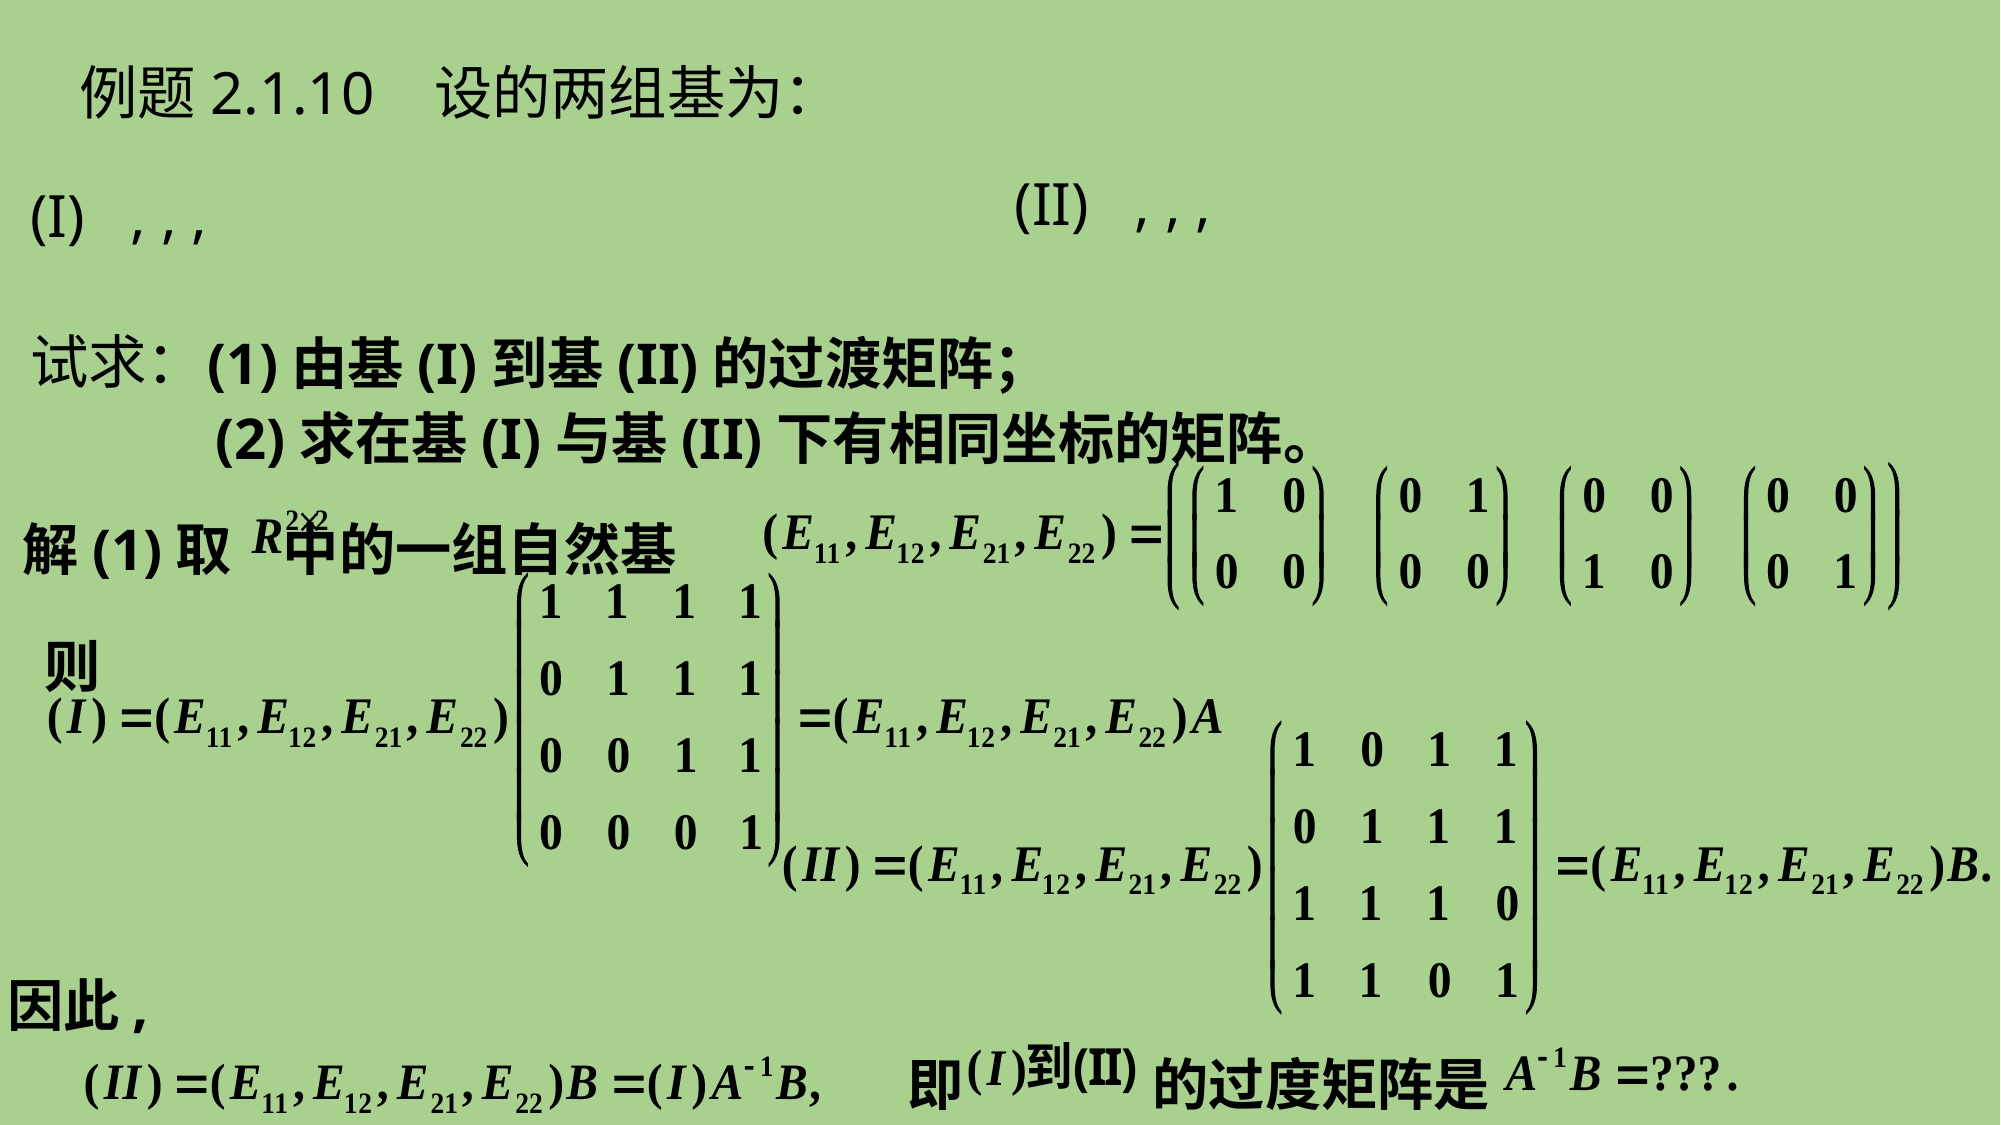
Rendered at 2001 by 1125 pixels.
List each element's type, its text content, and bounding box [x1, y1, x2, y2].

text_box 的过度矩阵是 [1145, 1023, 1538, 1124]
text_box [756, 451, 1913, 618]
text_box 则 [37, 589, 41, 706]
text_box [78, 1044, 831, 1125]
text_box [1494, 1034, 1745, 1104]
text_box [960, 1034, 1143, 1107]
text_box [776, 710, 2000, 1023]
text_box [41, 562, 1234, 875]
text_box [242, 497, 338, 562]
text_box (2)求在基(I)与基(II)下有相同坐标的矩阵。 [200, 396, 1522, 479]
text_box 试求： [15, 318, 201, 403]
text_box 解(1)取 中的一组自然基 [15, 473, 756, 589]
text_box 即 [900, 1023, 1143, 1124]
text_box (1)由基(I)到基(II)的过渡矩阵； [178, 321, 1499, 404]
text_box 因此, [0, 929, 243, 1045]
